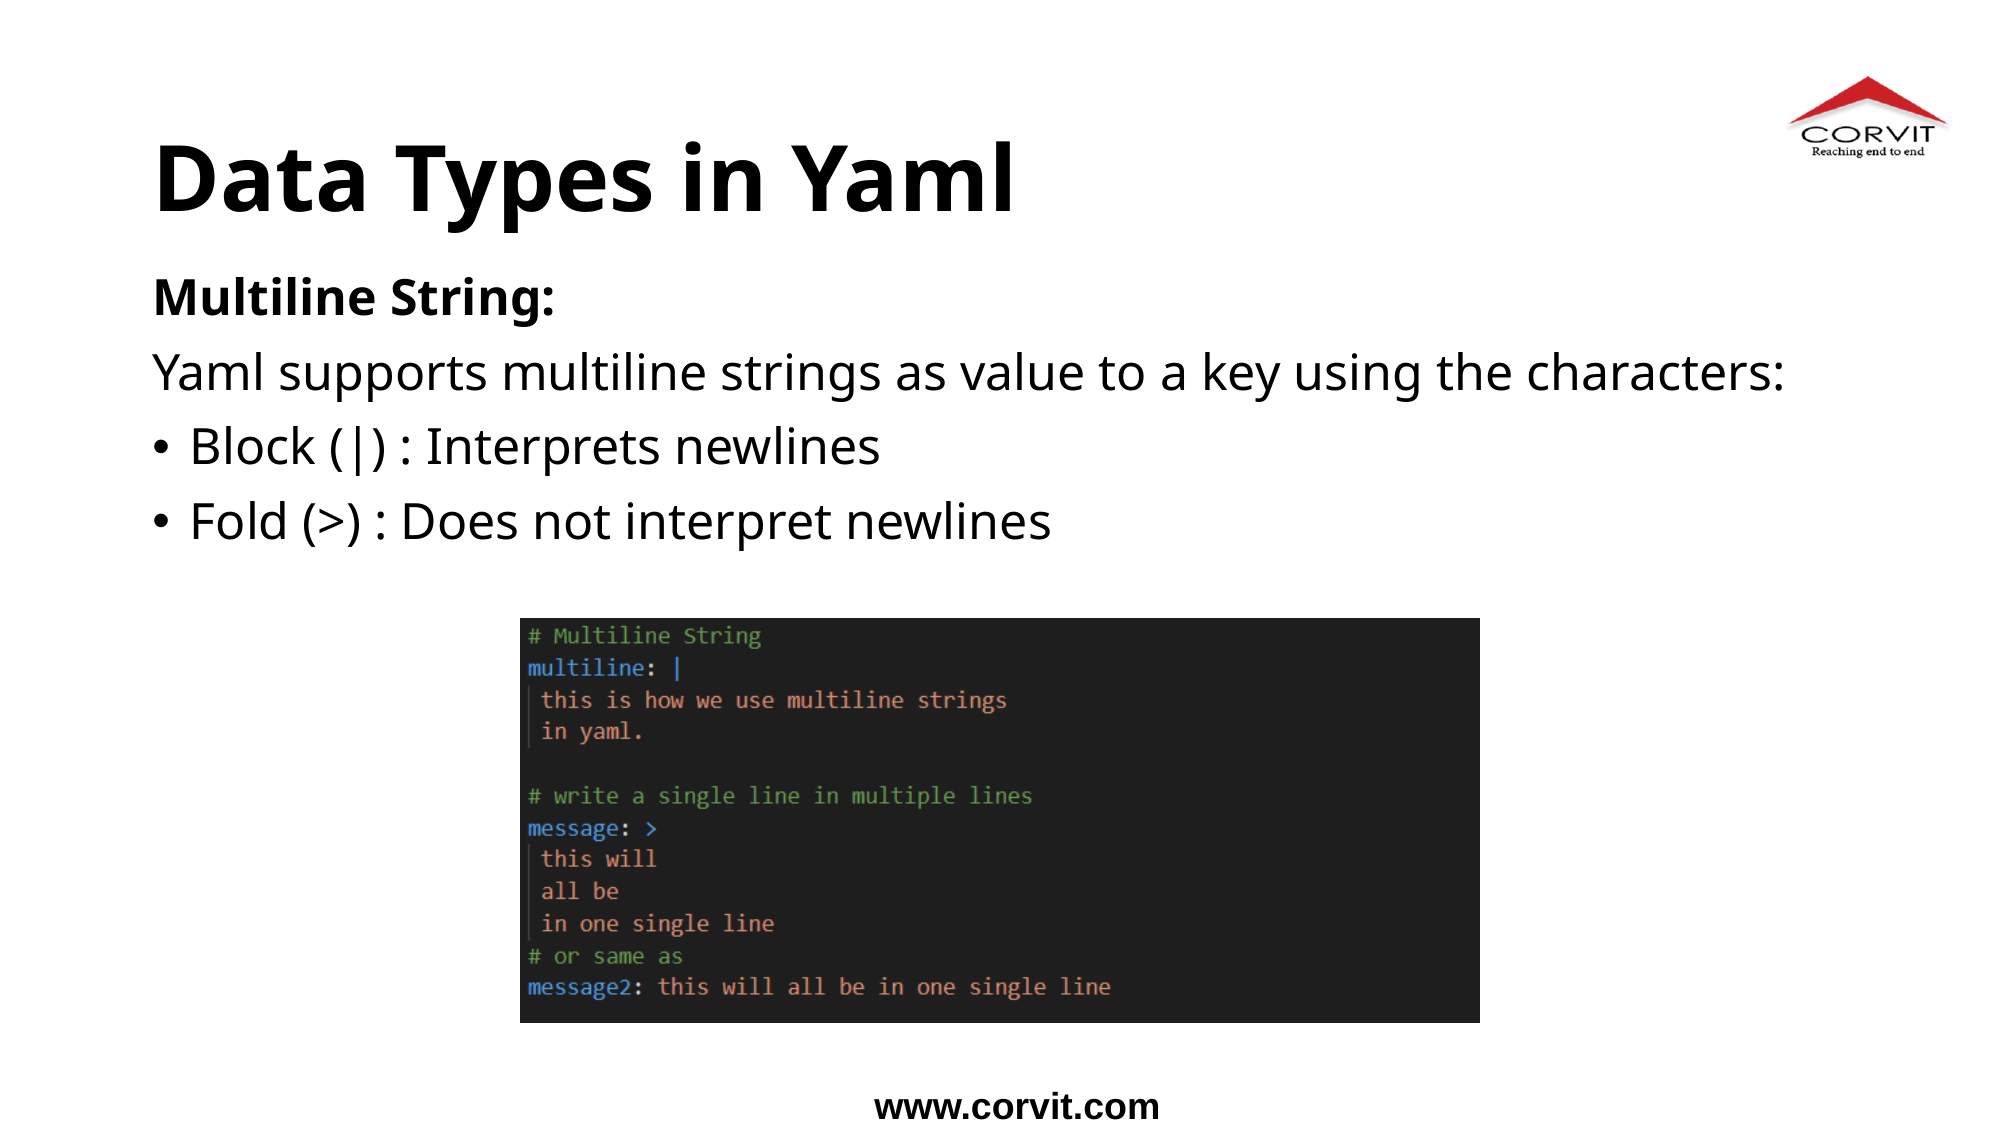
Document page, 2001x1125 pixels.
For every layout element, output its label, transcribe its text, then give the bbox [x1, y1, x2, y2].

list Multiline String: Yaml supports multiline strings as value to a key using the characters: Block (|) : Interprets newlines Fold (>) : Does not interpret newlines [137, 264, 1955, 1074]
picture [520, 617, 1480, 1024]
title Data Types in Yaml [137, 73, 1863, 264]
text_box www.corvit.com [34, 1074, 2000, 1125]
picture [1783, 73, 1951, 163]
